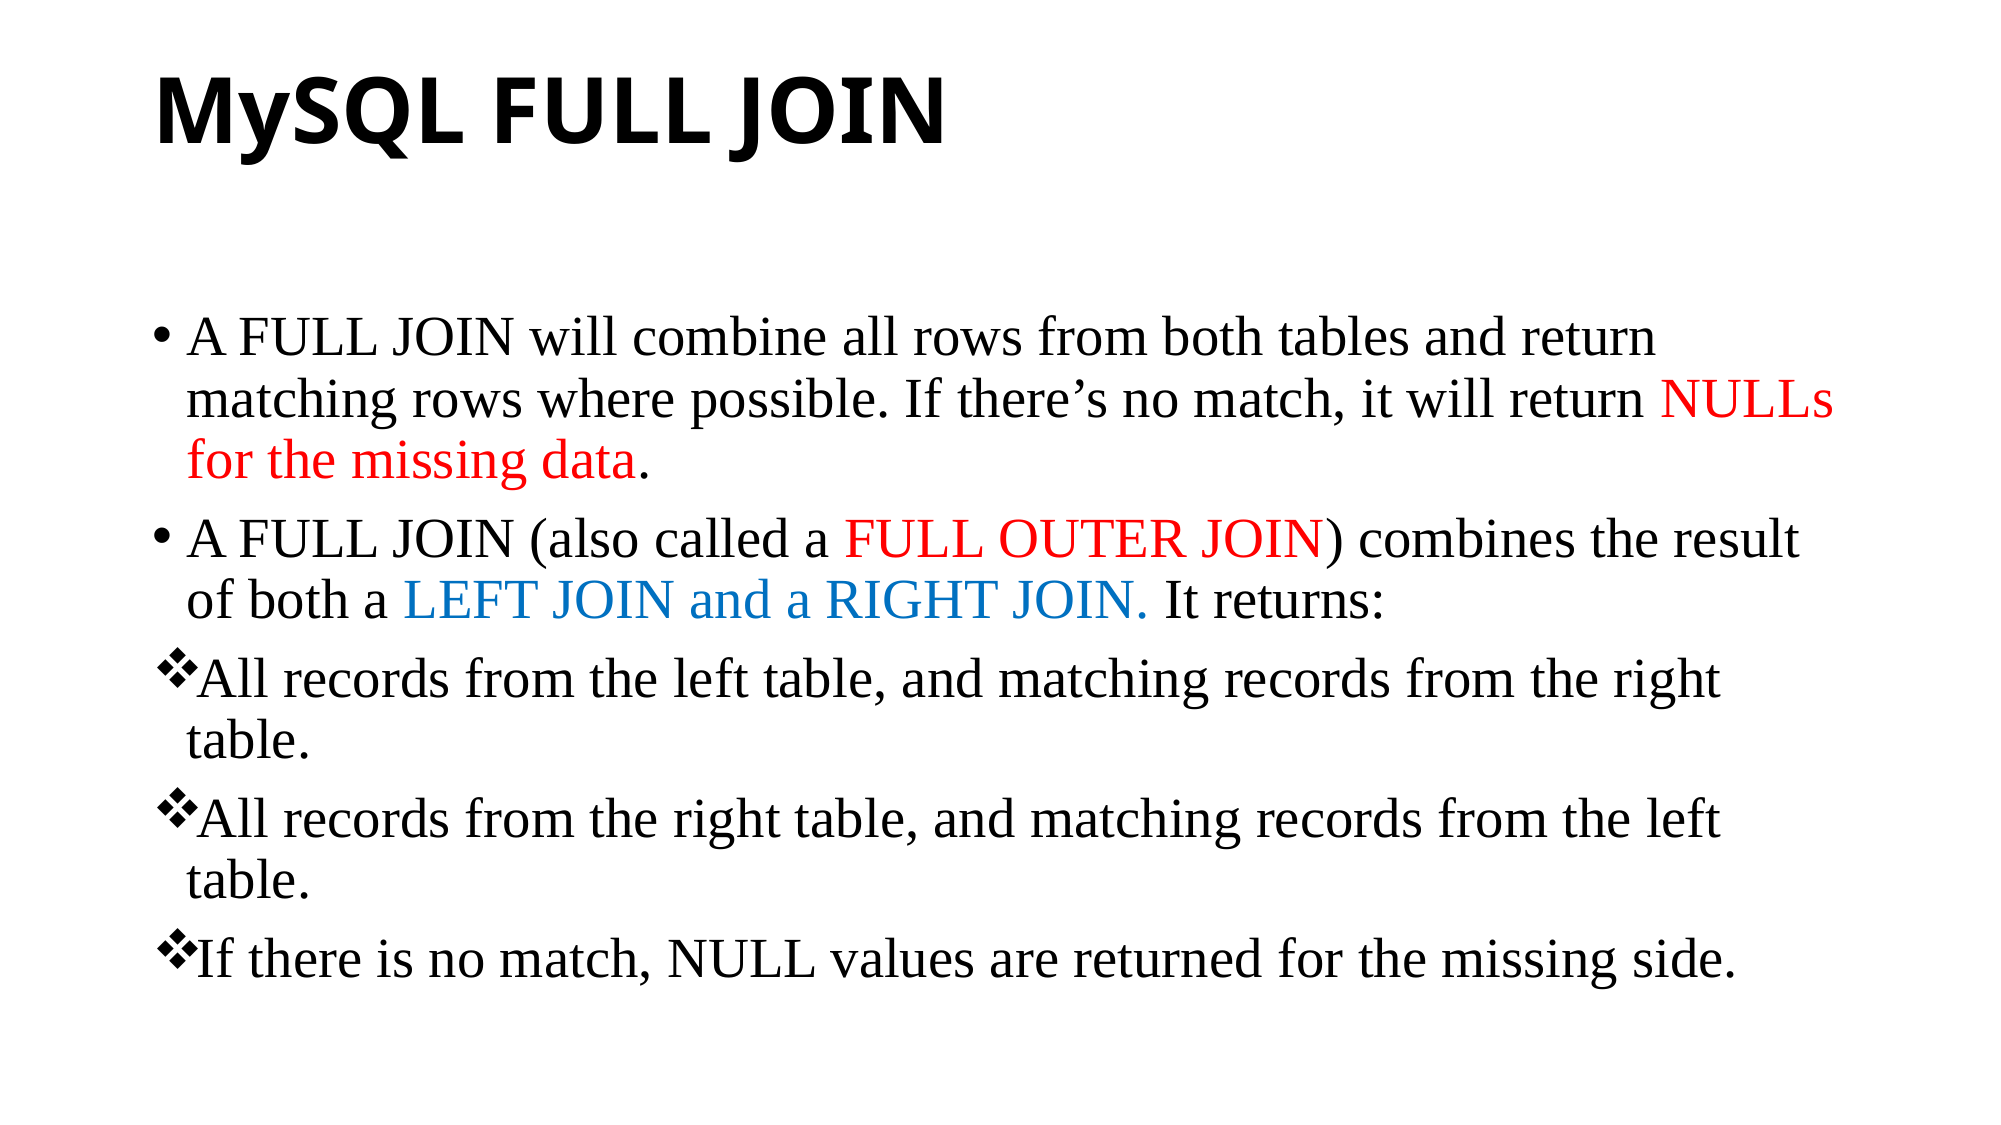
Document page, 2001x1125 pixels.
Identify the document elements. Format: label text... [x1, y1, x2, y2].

title MySQL FULL JOIN [137, 59, 1863, 278]
list A FULL JOIN will combine all rows from both tables and return matching rows where possible. If there’s no match, it will return NULLs for the missing data. A FULL JOIN (also called a FULL OUTER JOIN) combines the result of both a LEFT JOIN and a RIGHT JOIN. It returns: All records from the left table, and matching records from the right table. All records from the right table, and matching records from the left table. If there is no match, NULL values are returned for the missing side. [137, 299, 1863, 1014]
